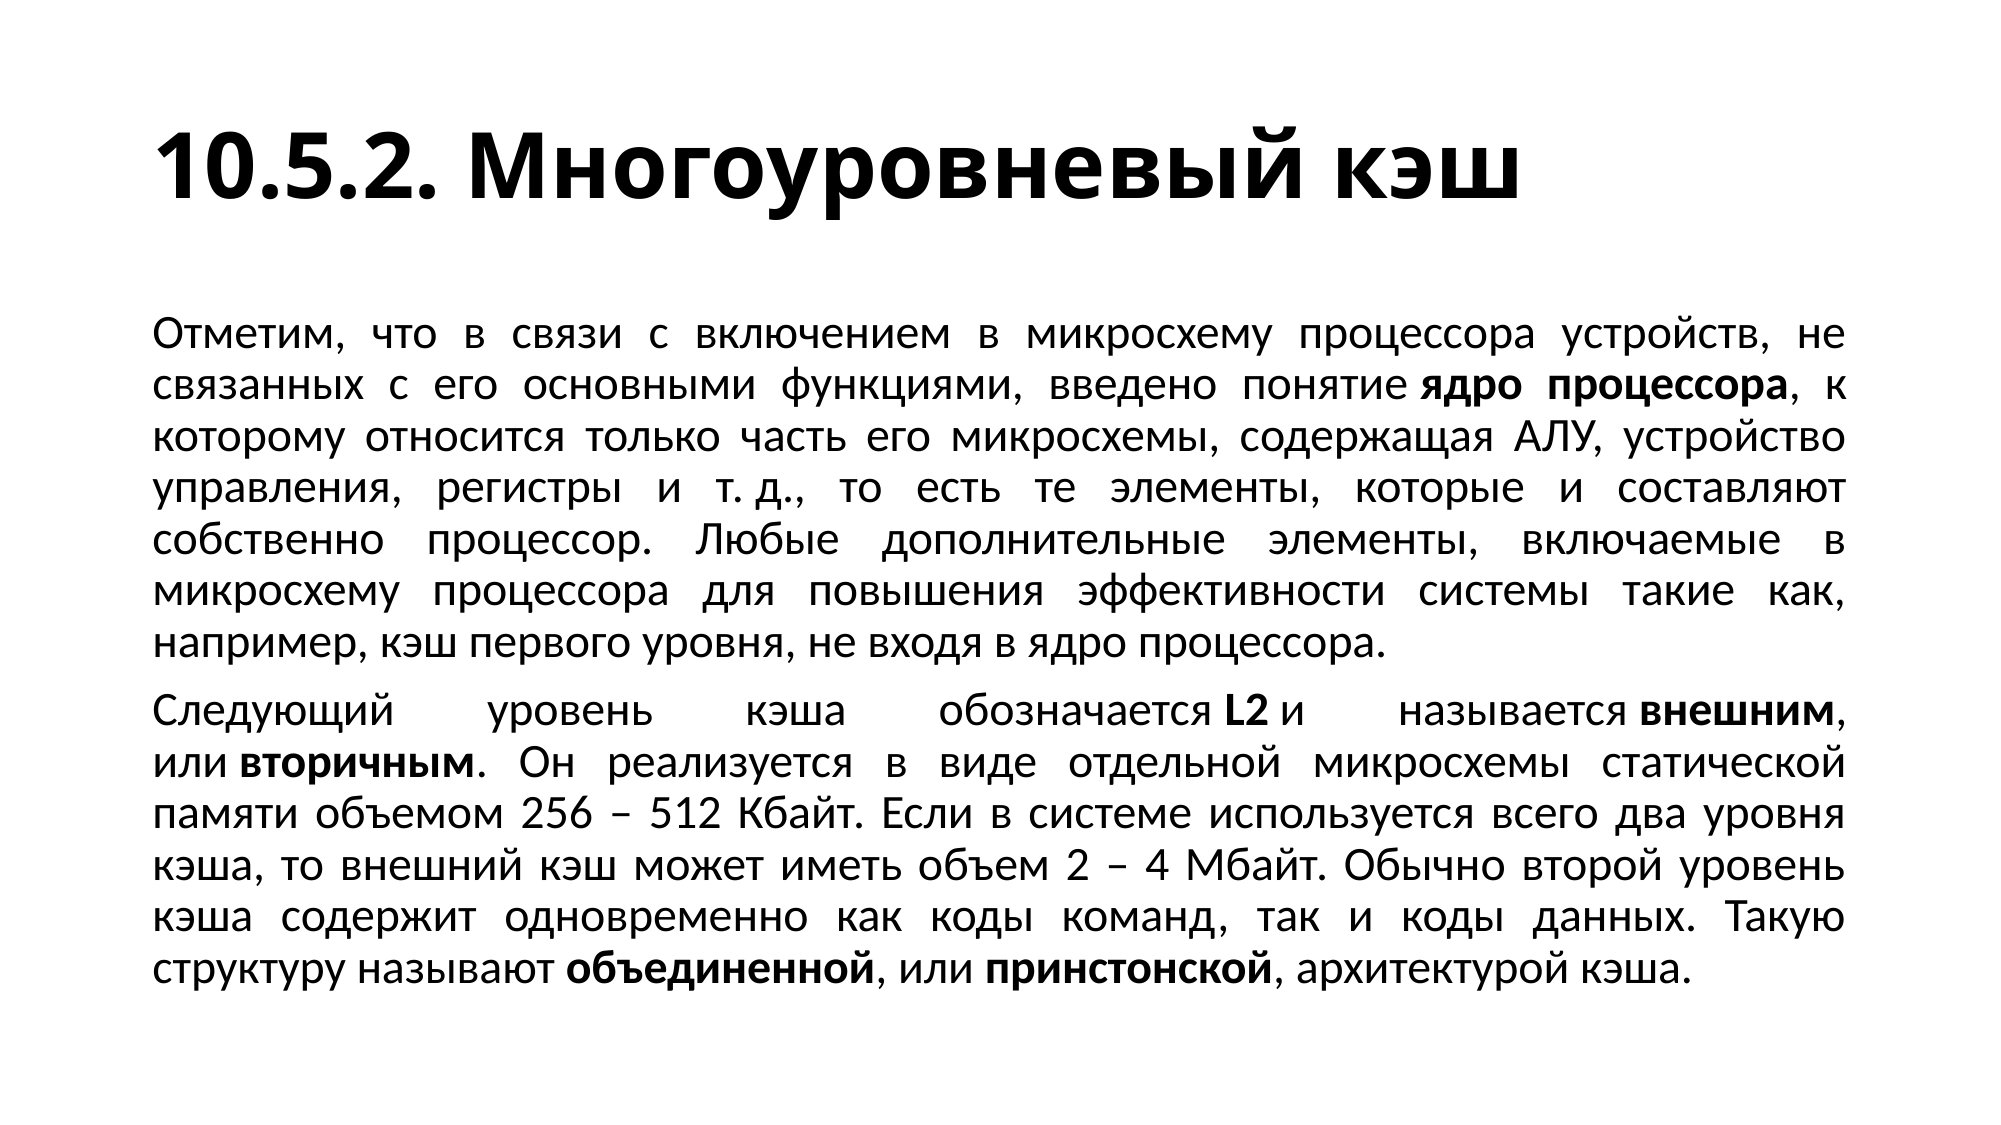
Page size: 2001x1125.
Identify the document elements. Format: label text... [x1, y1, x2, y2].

list Отметим, что в связи с включением в микросхему процессора устройств, не связанных с его основными функциями, введено понятие ядро процессора, к которому относится только часть его микросхемы, содержащая АЛУ, устройство управления, регистры и т. д., то есть те элементы, которые и составляют собственно процессор. Любые дополнительные элементы, включаемые в микросхему процессора для повышения эффективности системы такие как, например, кэш первого уровня, не входя в ядро процессора. Следующий уровень кэша обозначается L2 и называется внешним, или вторичным. Он реализуется в виде отдельной микросхемы статической памяти объемом 256 – 512 Кбайт. Если в системе используется всего два уровня кэша, то внешний кэш может иметь объем 2 – 4 Мбайт. Обычно второй уровень кэша содержит одновременно как коды команд, так и коды данных. Такую структуру называют объединенной, или принстонской, архитектурой кэша. [137, 299, 1863, 1014]
title 10.5.2. Многоуровневый кэш [137, 59, 1863, 278]
